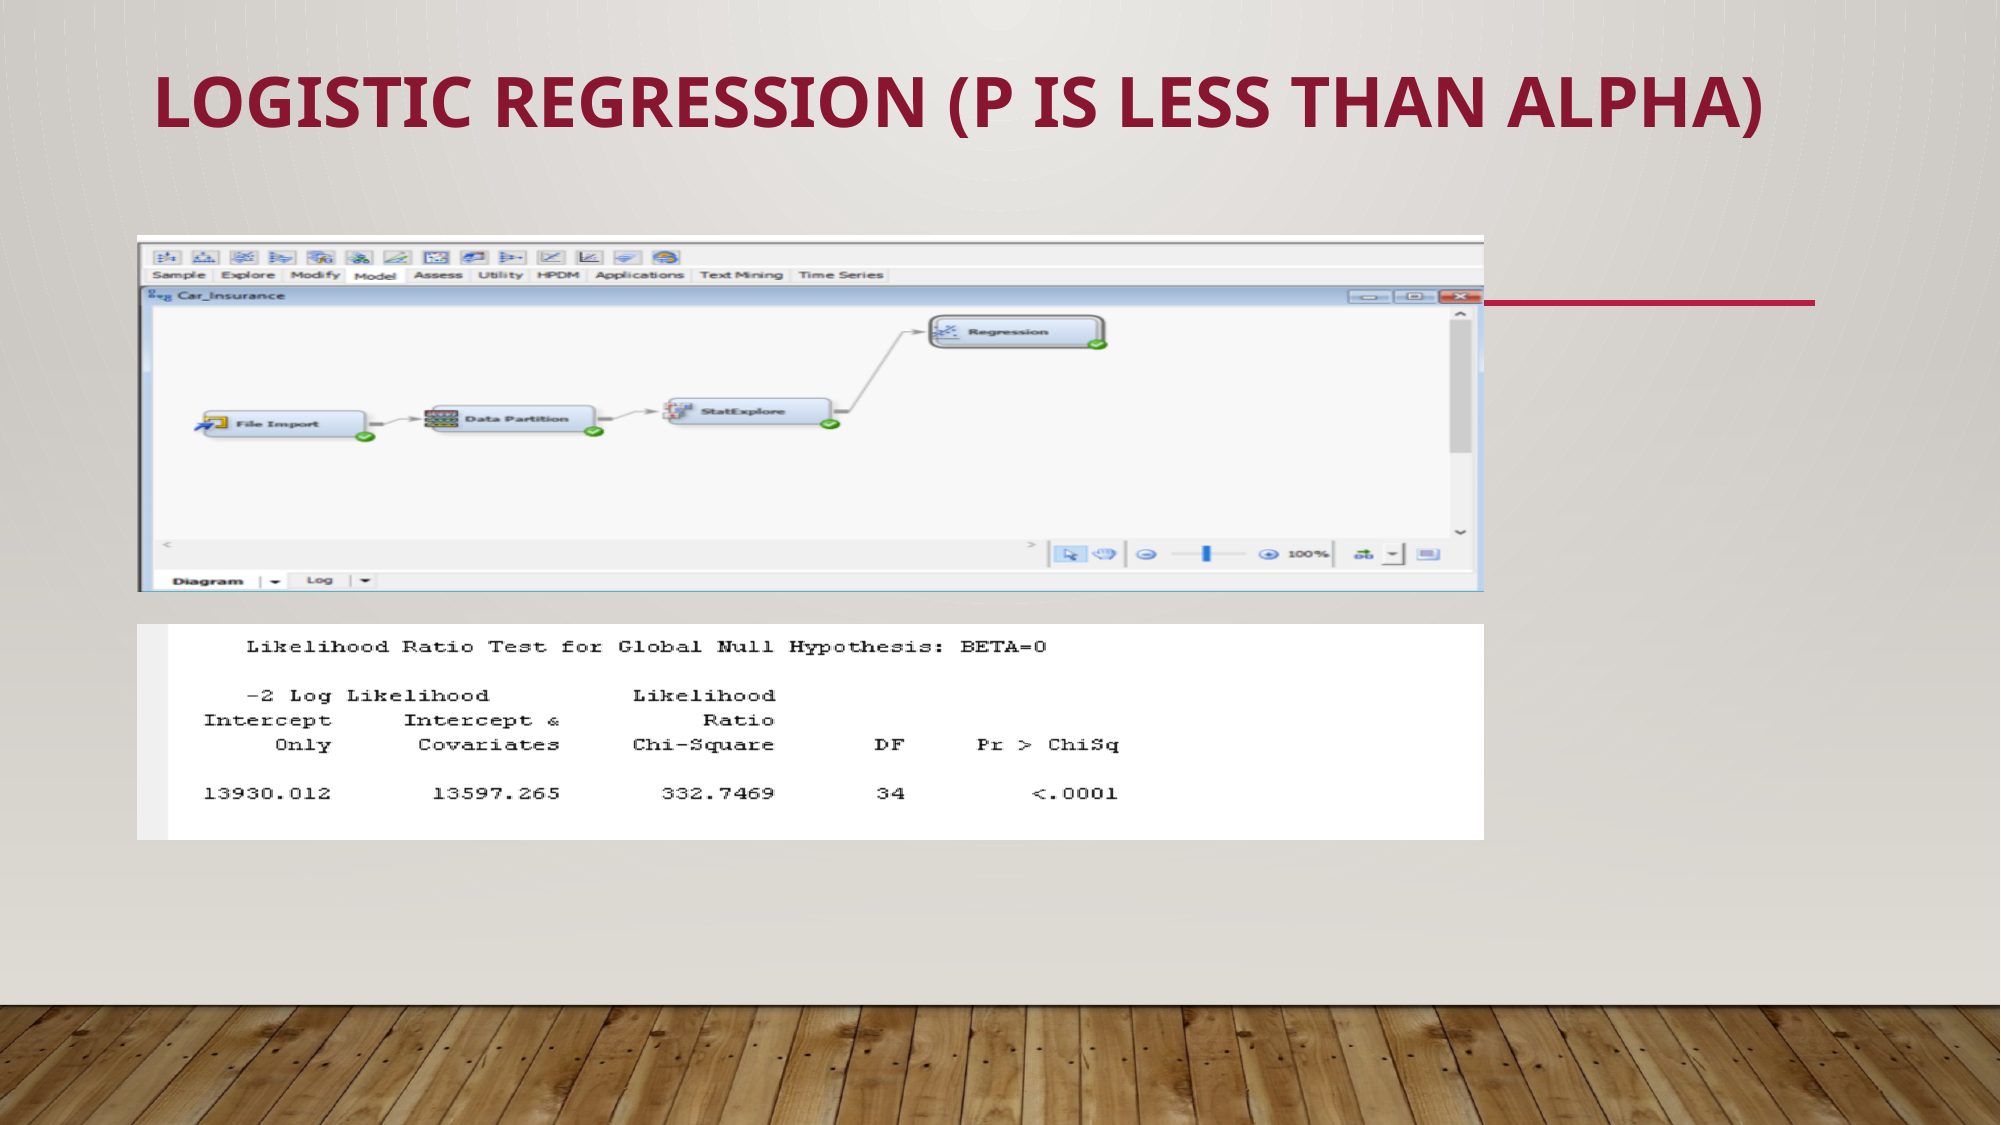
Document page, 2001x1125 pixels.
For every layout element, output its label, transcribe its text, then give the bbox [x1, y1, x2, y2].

title Logistic Regression (P is less than alpha) [137, 59, 1863, 236]
list [238, 330, 1814, 897]
picture [137, 235, 1485, 593]
picture [137, 624, 1485, 840]
picture [0, 1005, 2000, 1125]
